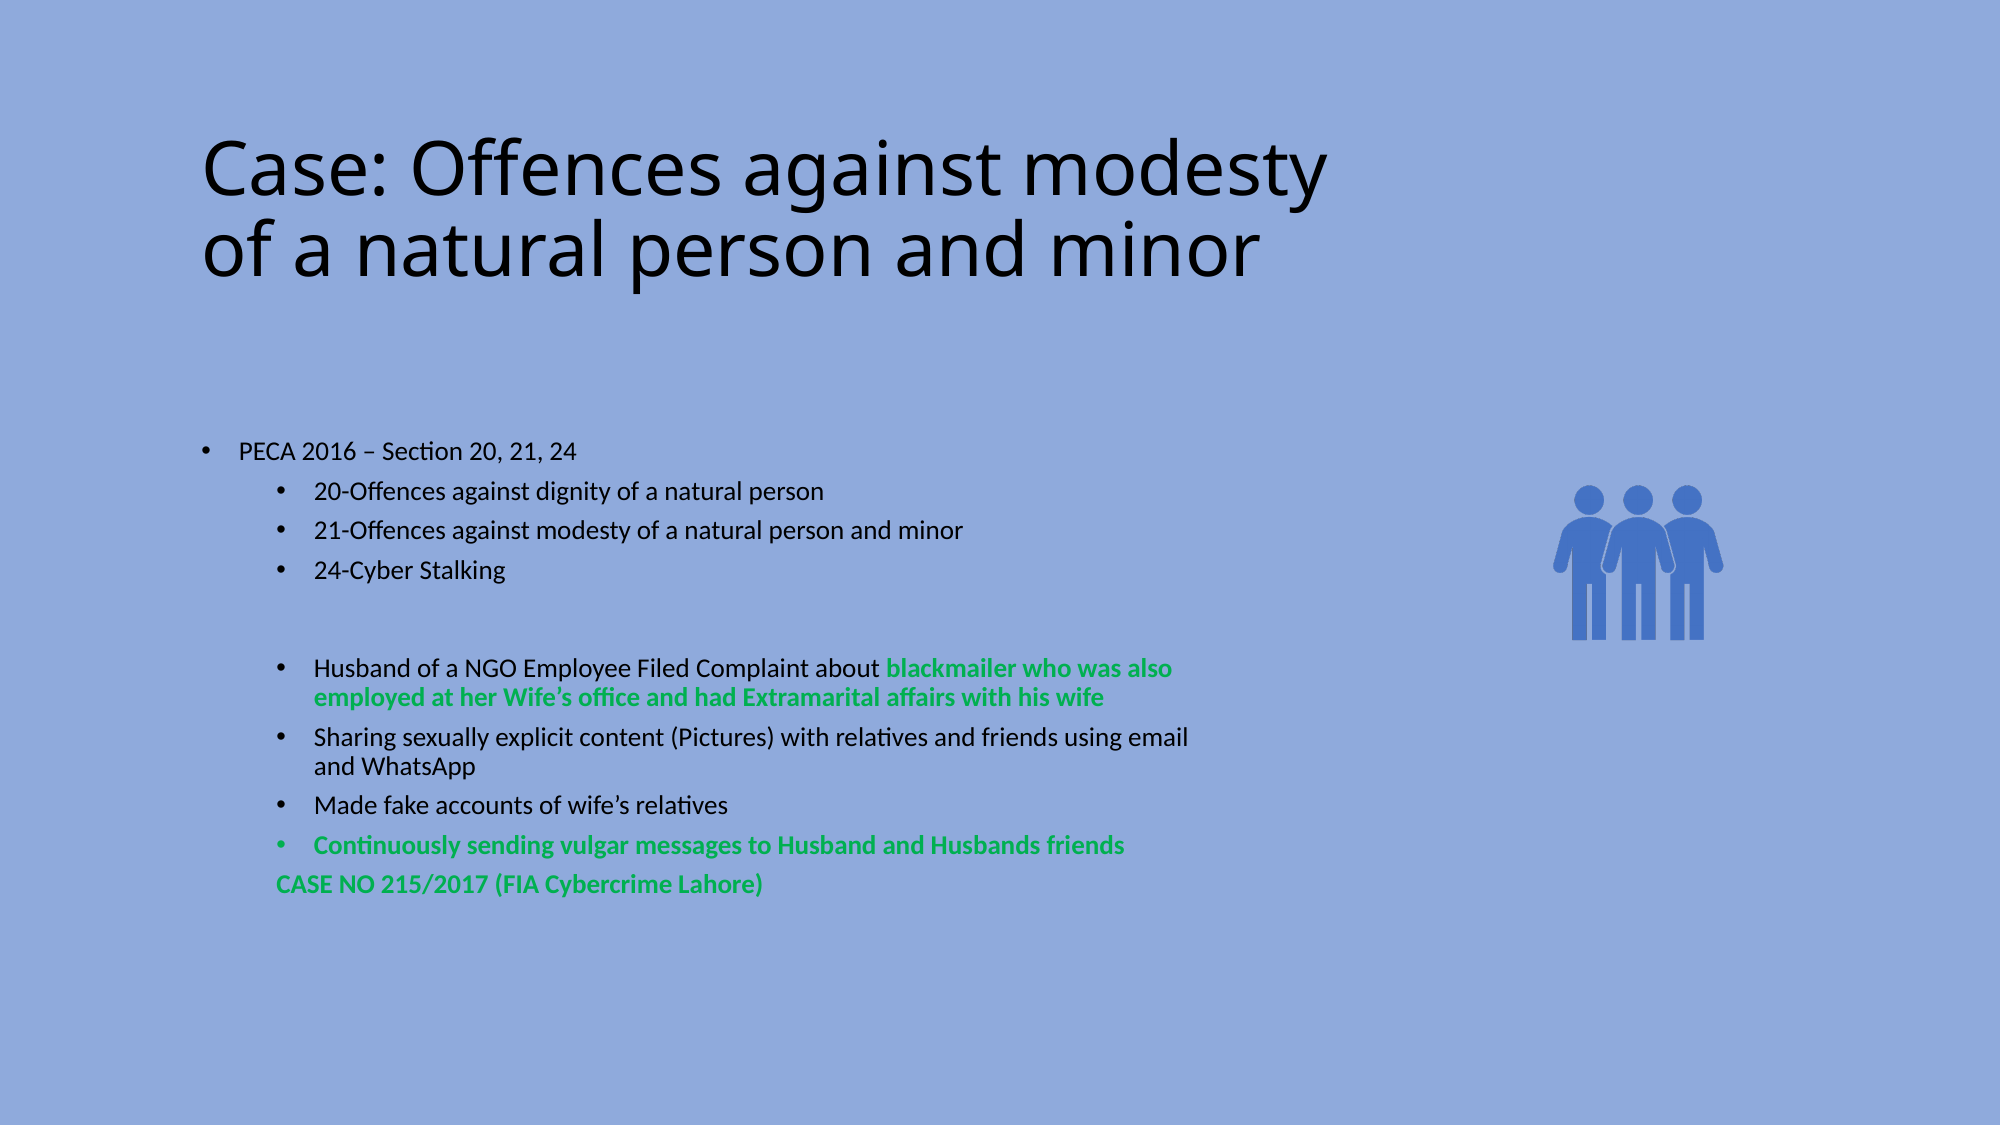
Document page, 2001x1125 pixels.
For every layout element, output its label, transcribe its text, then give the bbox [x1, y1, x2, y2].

picture [1544, 468, 1732, 657]
title Case: Offences against modesty of a natural person and minor [186, 102, 1413, 321]
list PECA 2016 – Section 20, 21, 24 20-Offences against dignity of a natural person 21-Offences against modesty of a natural person and minor 24-Cyber Stalking Husband of a NGO Employee Filed Complaint about blackmailer who was also employed at her Wife’s office and had Extramarital affairs with his wife Sharing sexually explicit content (Pictures) with relatives and friends using email and WhatsApp Made fake accounts of wife’s relatives Continuously sending vulgar messages to Husband and Husbands friends CASE NO 215/2017 (FIA Cybercrime Lahore) [186, 320, 1248, 1017]
